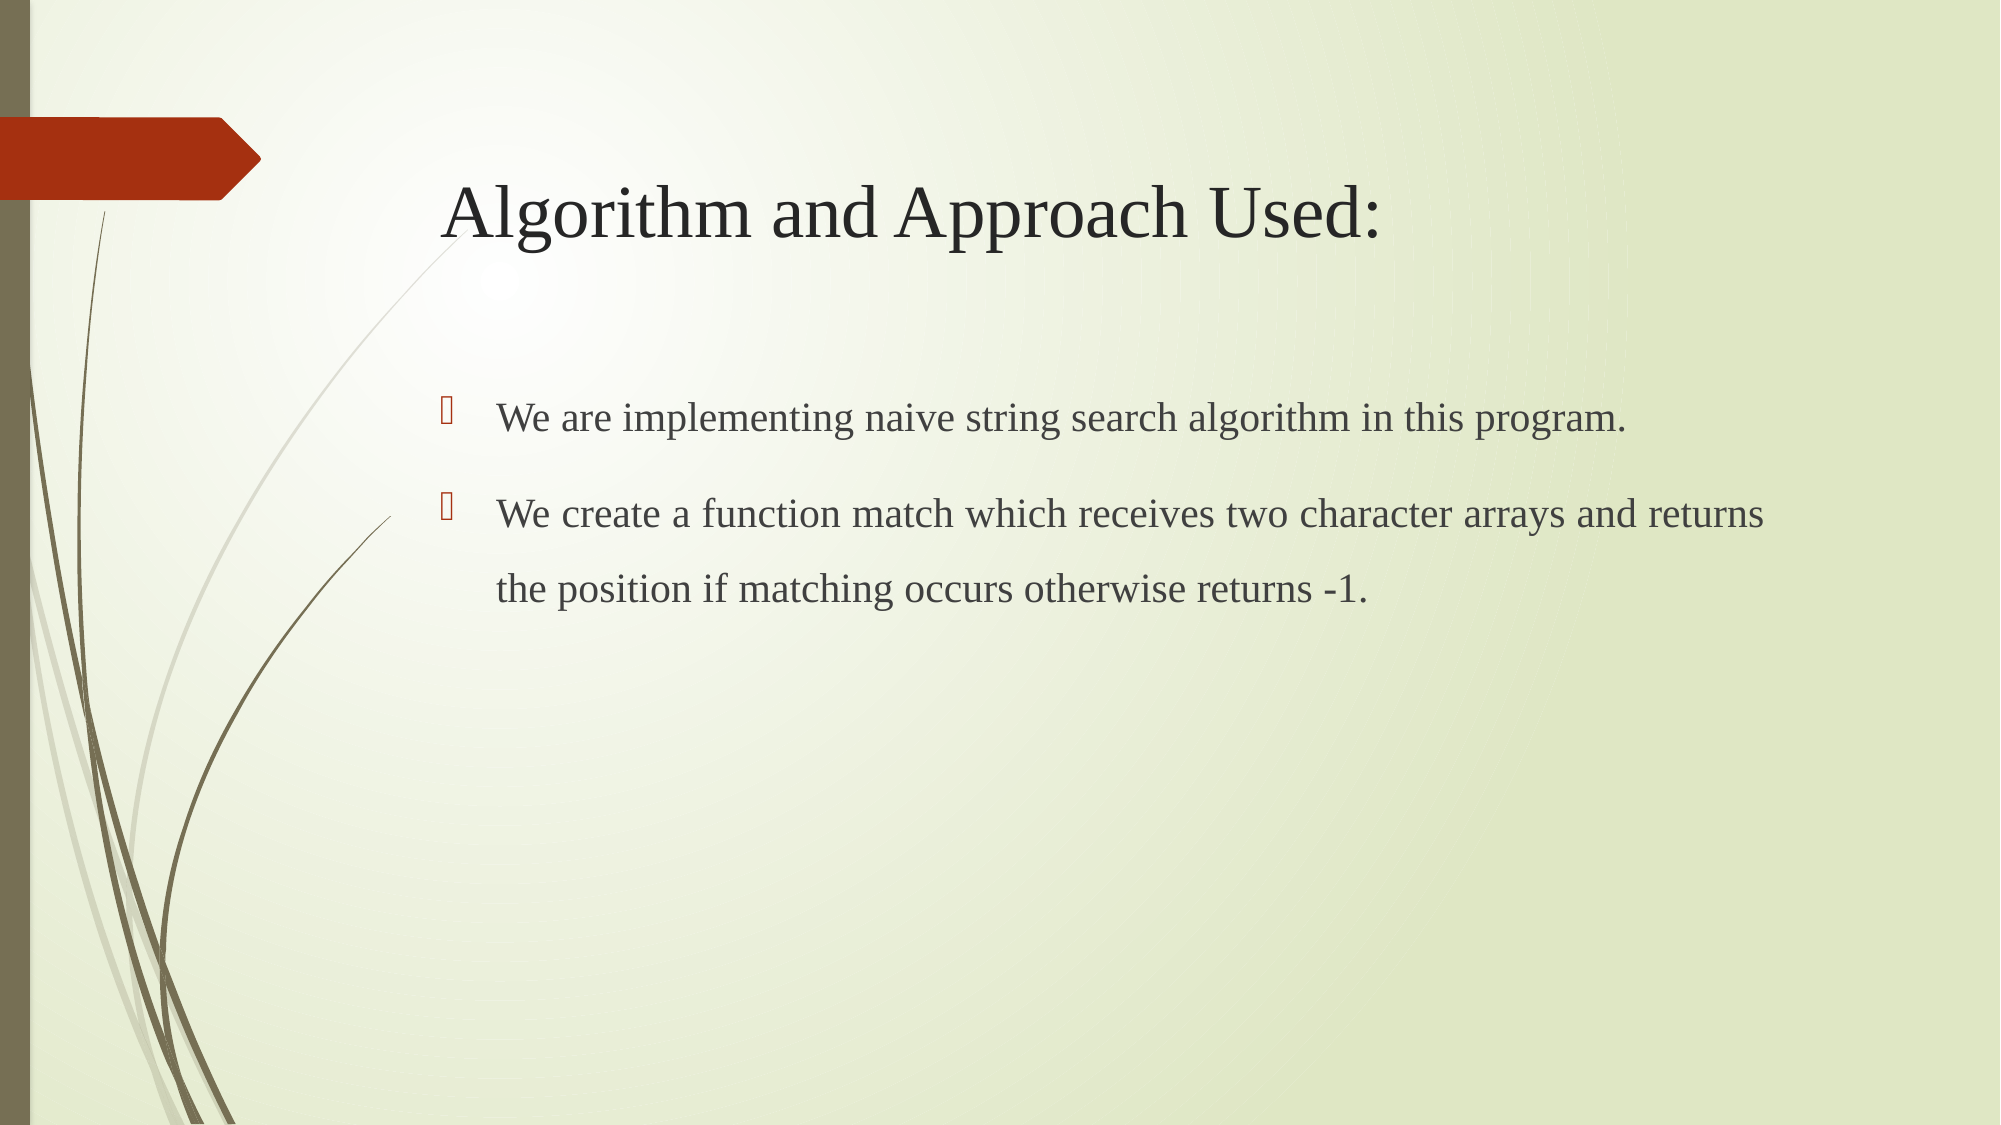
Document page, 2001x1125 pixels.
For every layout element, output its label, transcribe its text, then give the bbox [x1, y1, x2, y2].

list We are implementing naive string search algorithm in this program. We create a function match which receives two character arrays and returns the position if matching occurs otherwise returns -1. [424, 356, 1781, 970]
title Algorithm and Approach Used: [425, 155, 1888, 313]
